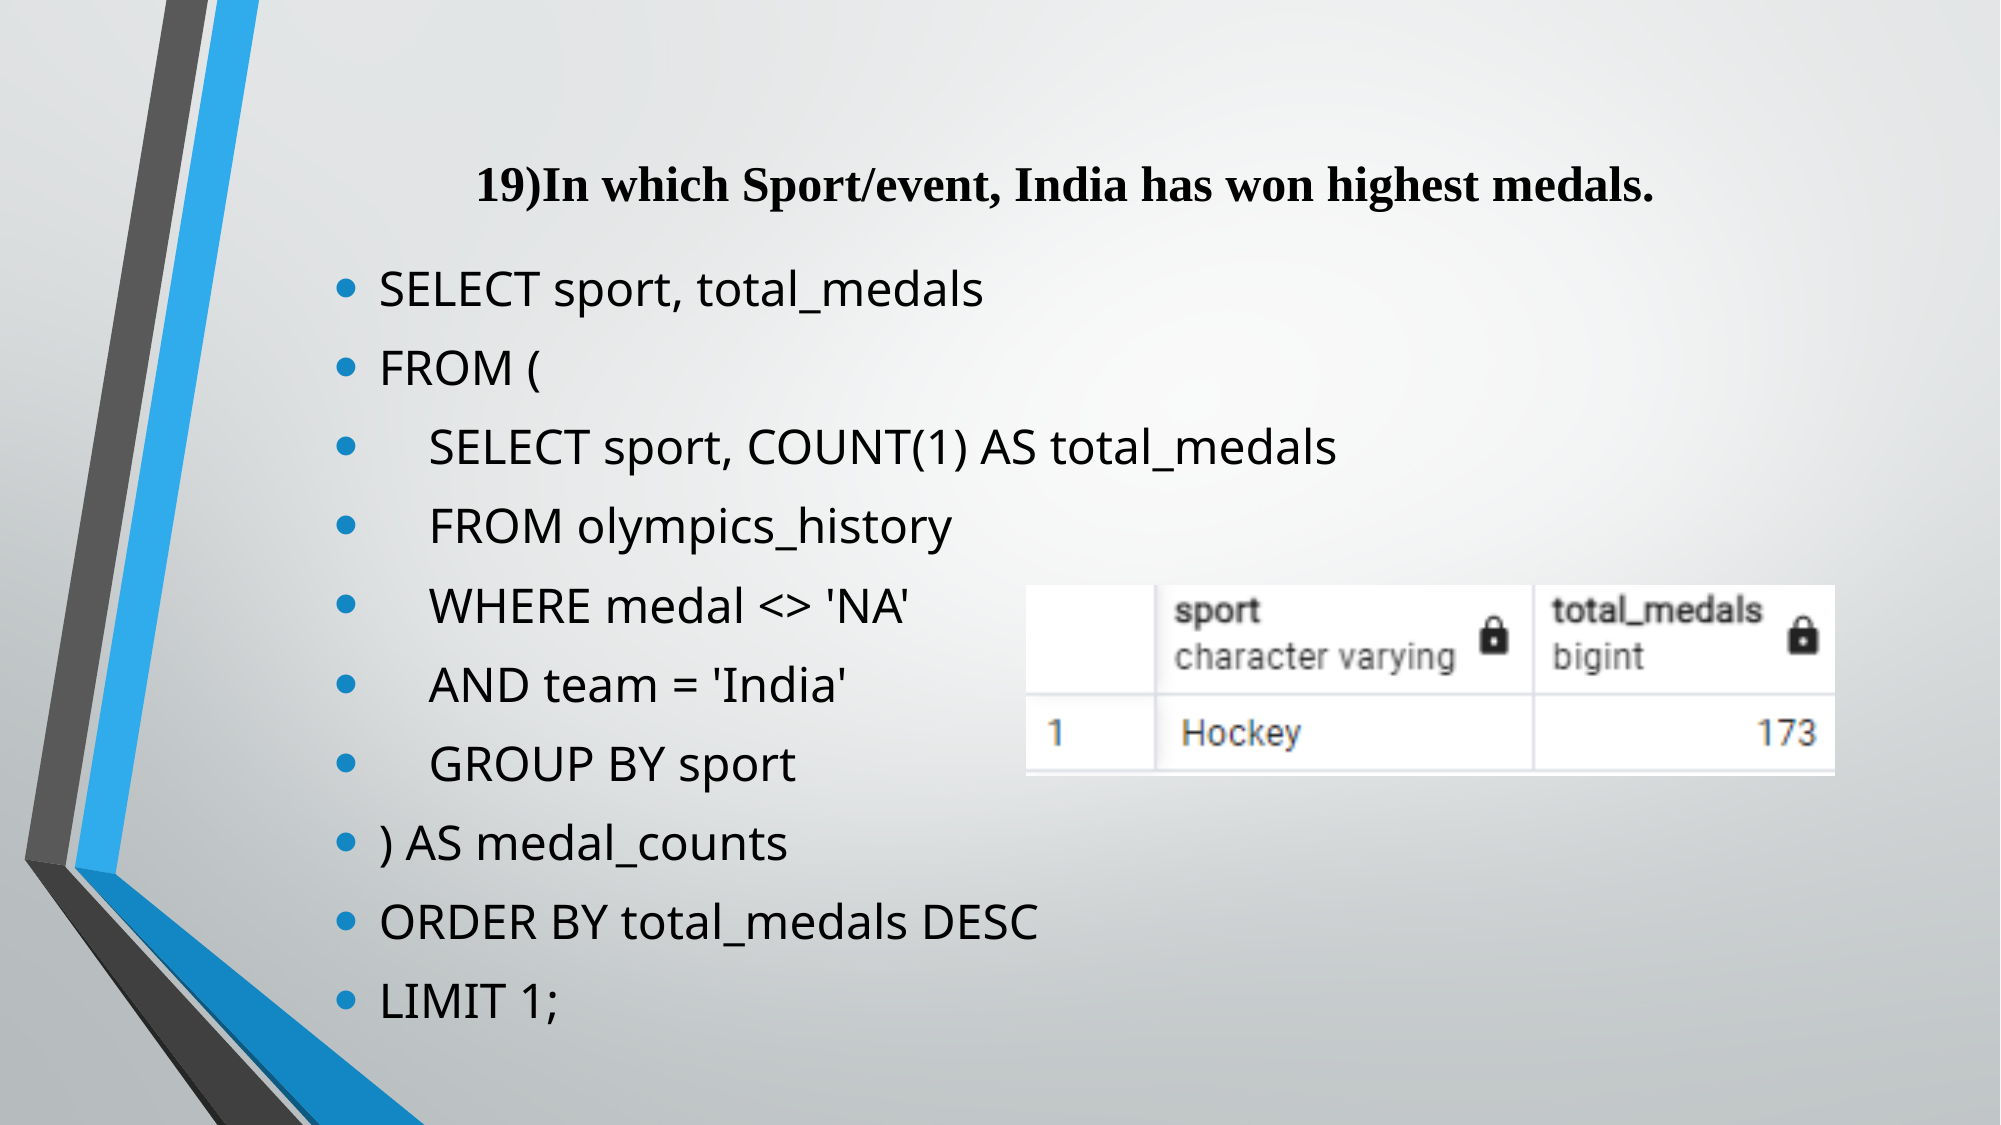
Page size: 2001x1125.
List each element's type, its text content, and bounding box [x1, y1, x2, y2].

title 19)In which Sport/event, India has won highest medals. [243, 112, 1887, 251]
picture [1026, 585, 1836, 776]
list SELECT sport, total_medals FROM ( SELECT sport, COUNT(1) AS total_medals FROM olympics_history WHERE medal <> 'NA' AND team = 'India' GROUP BY sport ) AS medal_counts ORDER BY total_medals DESC LIMIT 1; [318, 250, 1887, 1036]
